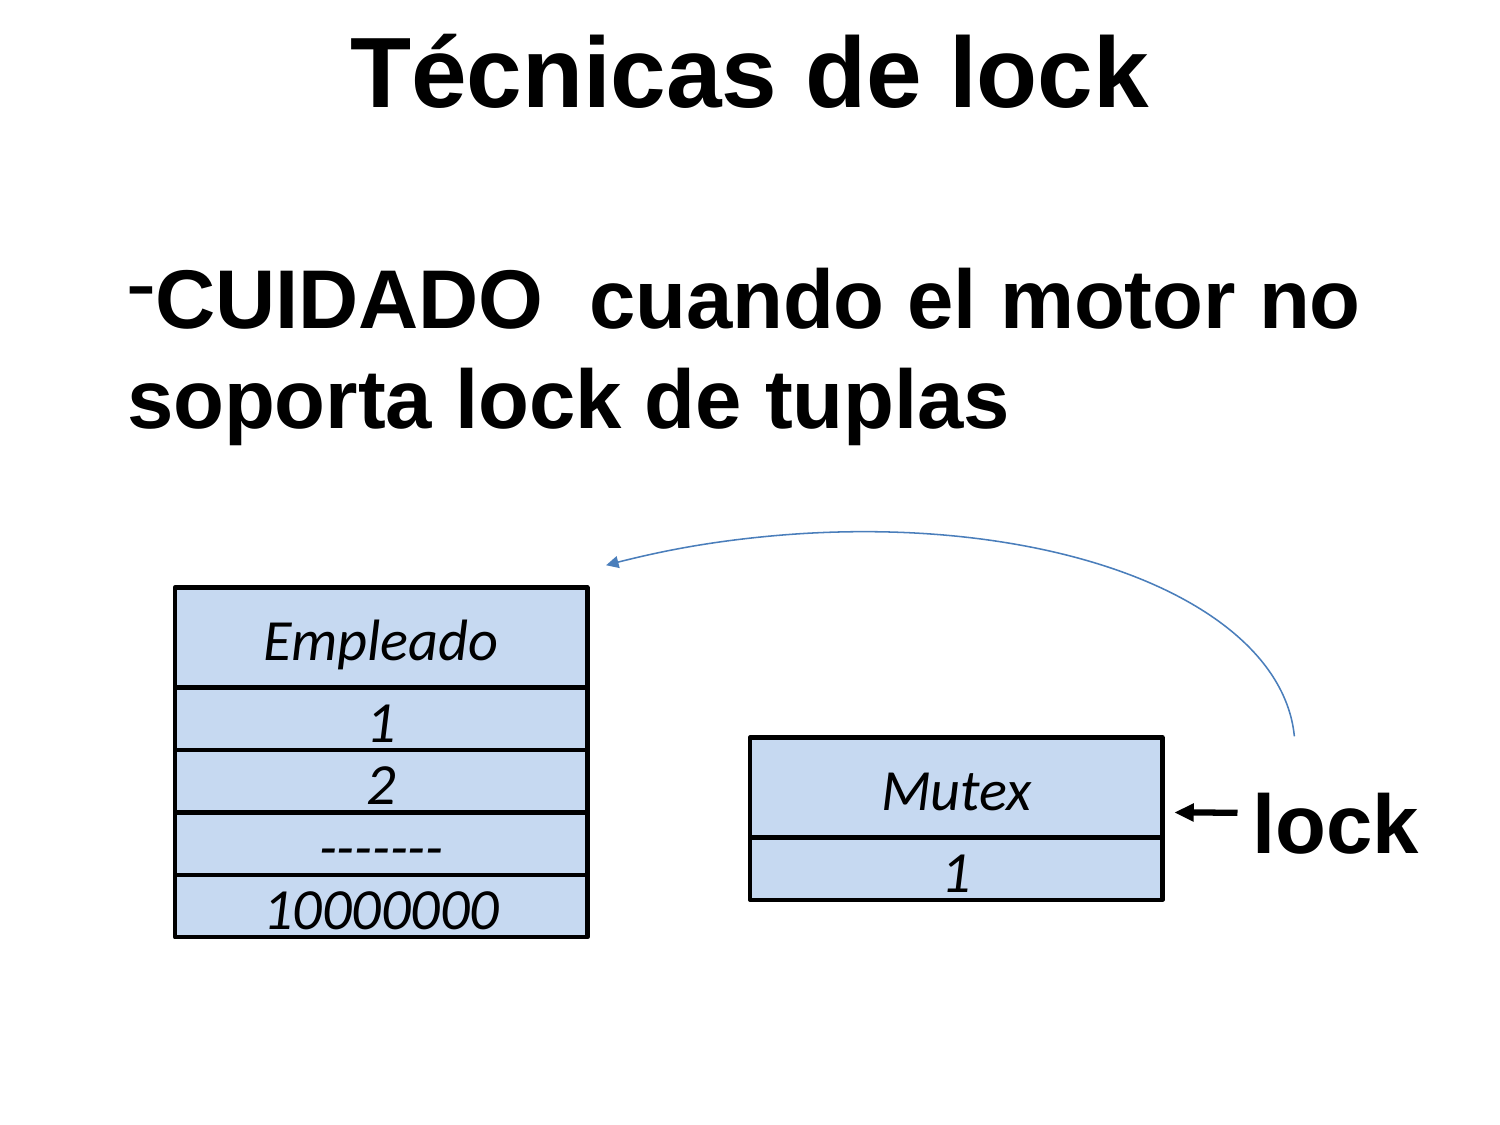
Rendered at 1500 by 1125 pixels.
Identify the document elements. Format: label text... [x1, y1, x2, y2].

text_box ------- [173, 810, 590, 873]
text_box 1 [173, 685, 590, 748]
text_box Empleado [173, 585, 590, 685]
text_box CUIDADO cuando el motor no soporta lock de tuplas [112, 237, 1400, 553]
text_box [606, 530, 1296, 786]
text_box lock [1237, 762, 1500, 878]
text_box 2 [173, 748, 590, 810]
text_box Técnicas de lock [0, 0, 1500, 135]
text_box 1 [748, 835, 1165, 902]
text_box 10000000 [173, 873, 590, 939]
text_box Mutex [748, 736, 1165, 835]
